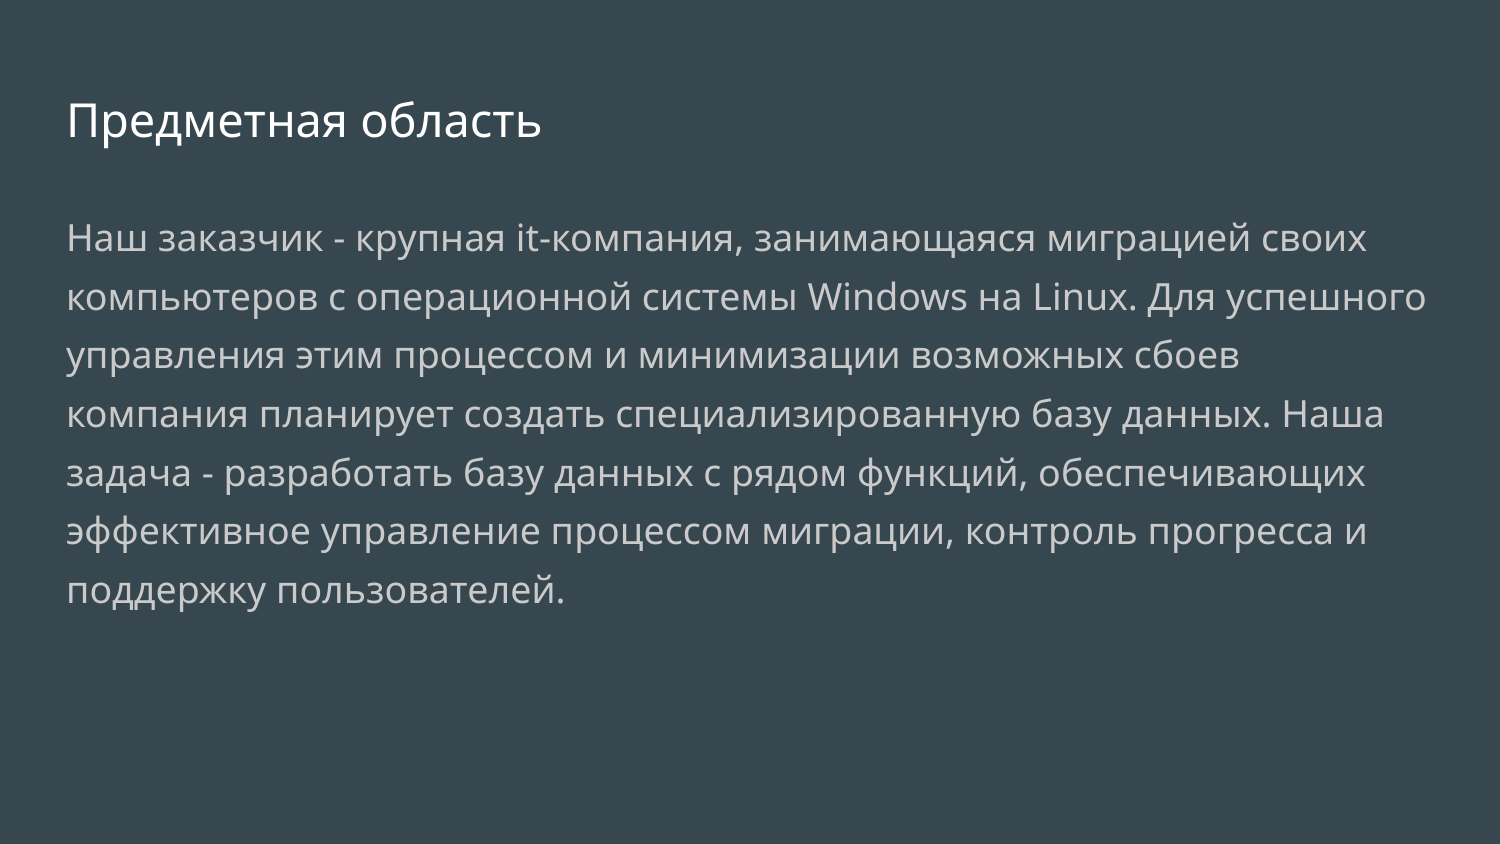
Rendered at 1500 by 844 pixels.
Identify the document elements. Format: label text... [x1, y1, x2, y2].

list Наш заказчик - крупная it-компания, занимающаяся миграцией своих компьютеров с операционной системы Windows на Linux. Для успешного управления этим процессом и минимизации возможных сбоев компания планирует создать специализированную базу данных. Наша задача - разработать базу данных с рядом функций, обеспечивающих эффективное управление процессом миграции, контроль прогресса и поддержку пользователей. [51, 189, 1449, 750]
title Предметная область [51, 72, 1449, 167]
